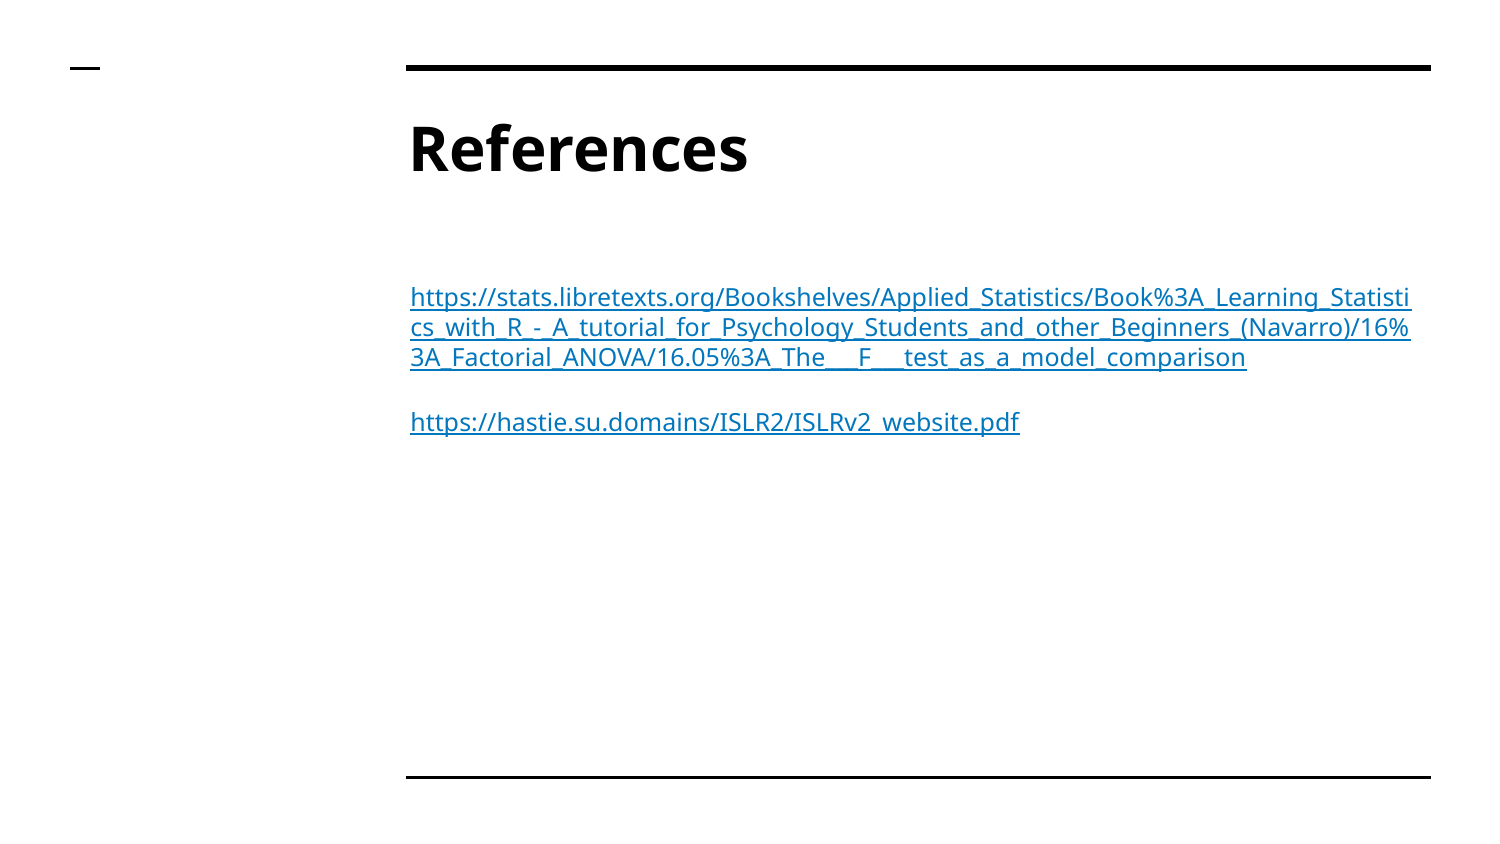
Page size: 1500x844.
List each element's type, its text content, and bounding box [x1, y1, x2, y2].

title References [393, 94, 1431, 199]
list https://stats.libretexts.org/Bookshelves/Applied_Statistics/Book%3A_Learning_Statistics_with_R_-_A_tutorial_for_Psychology_Students_and_other_Beginners_(Navarro)/16%3A_Factorial_ANOVA/16.05%3A_The___F___test_as_a_model_comparison https://hastie.su.domains/ISLR2/ISLRv2_website.pdf [395, 261, 1433, 755]
